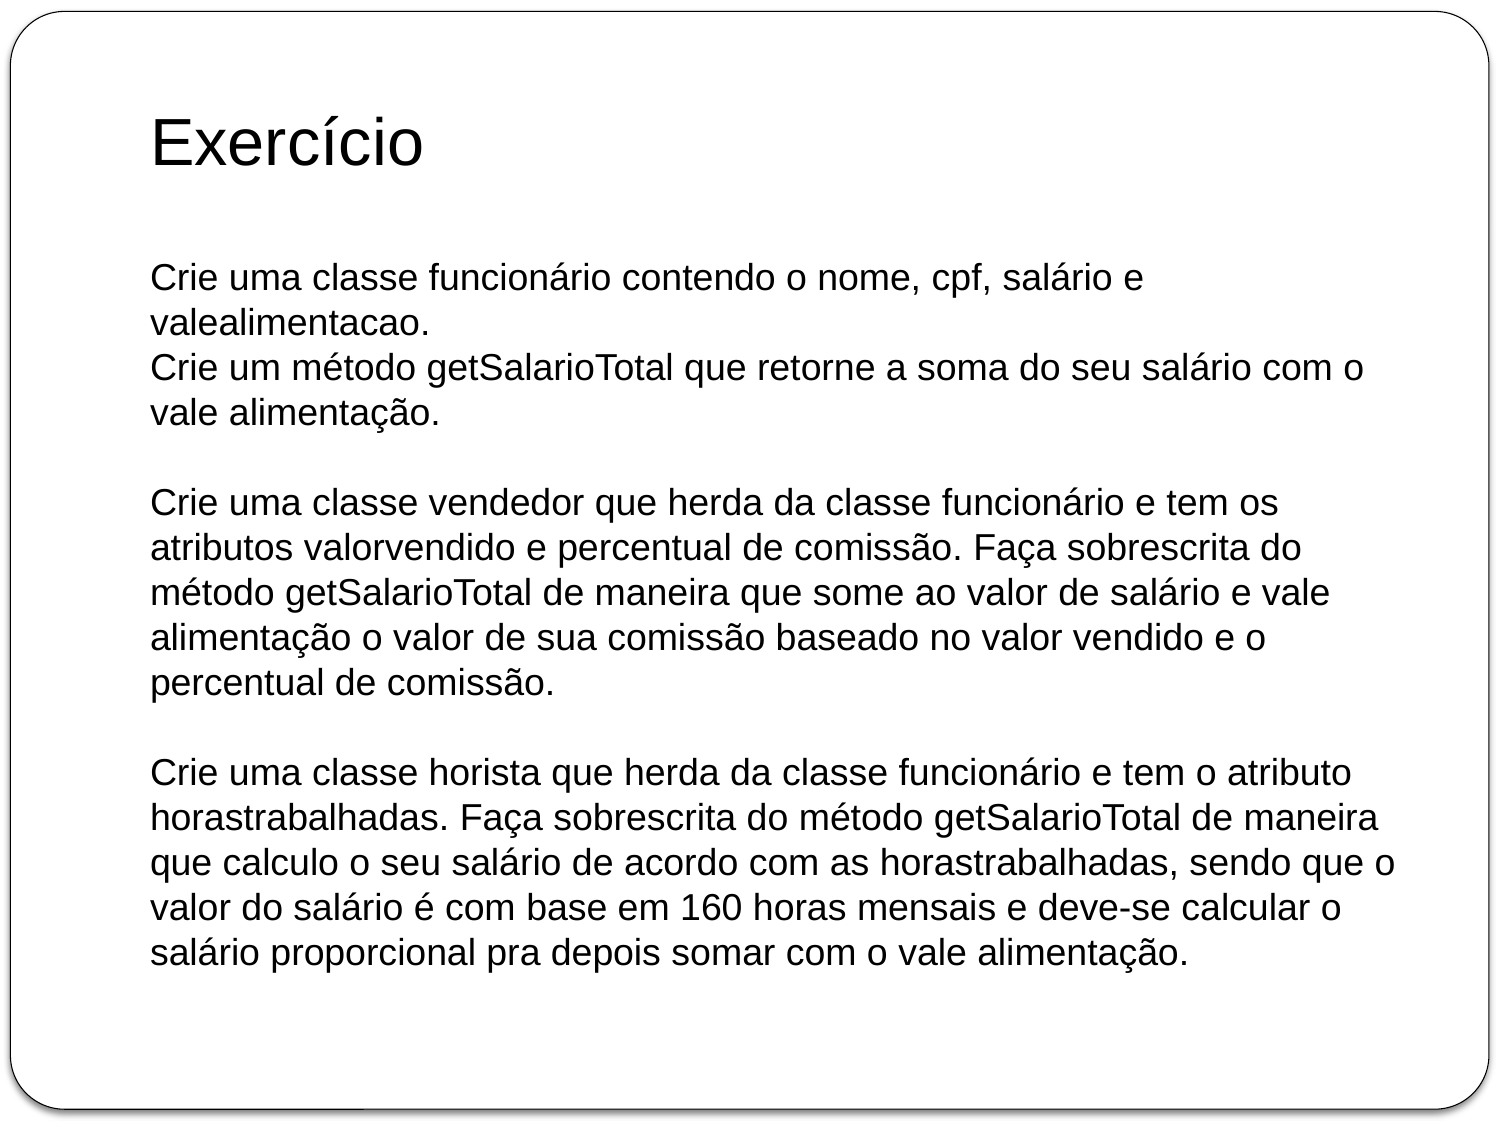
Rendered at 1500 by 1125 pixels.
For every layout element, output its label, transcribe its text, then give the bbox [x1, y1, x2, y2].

title Exercício [150, 45, 1425, 233]
subtitle Crie uma classe funcionário contendo o nome, cpf, salário e valealimentacao. Crie um método getSalarioTotal que retorne a soma do seu salário com o vale alimentação. Crie uma classe vendedor que herda da classe funcionário e tem os atributos valorvendido e percentual de comissão. Faça sobrescrita do método getSalarioTotal de maneira que some ao valor de salário e vale alimentação o valor de sua comissão baseado no valor vendido e o percentual de comissão. Crie uma classe horista que herda da classe funcionário e tem o atributo horastrabalhadas. Faça sobrescrita do método getSalarioTotal de maneira que calculo o seu salário de acordo com as horastrabalhadas, sendo que o valor do salário é com base em 160 horas mensais e deve-se calcular o salário proporcional pra depois somar com o vale alimentação. [150, 237, 1425, 988]
